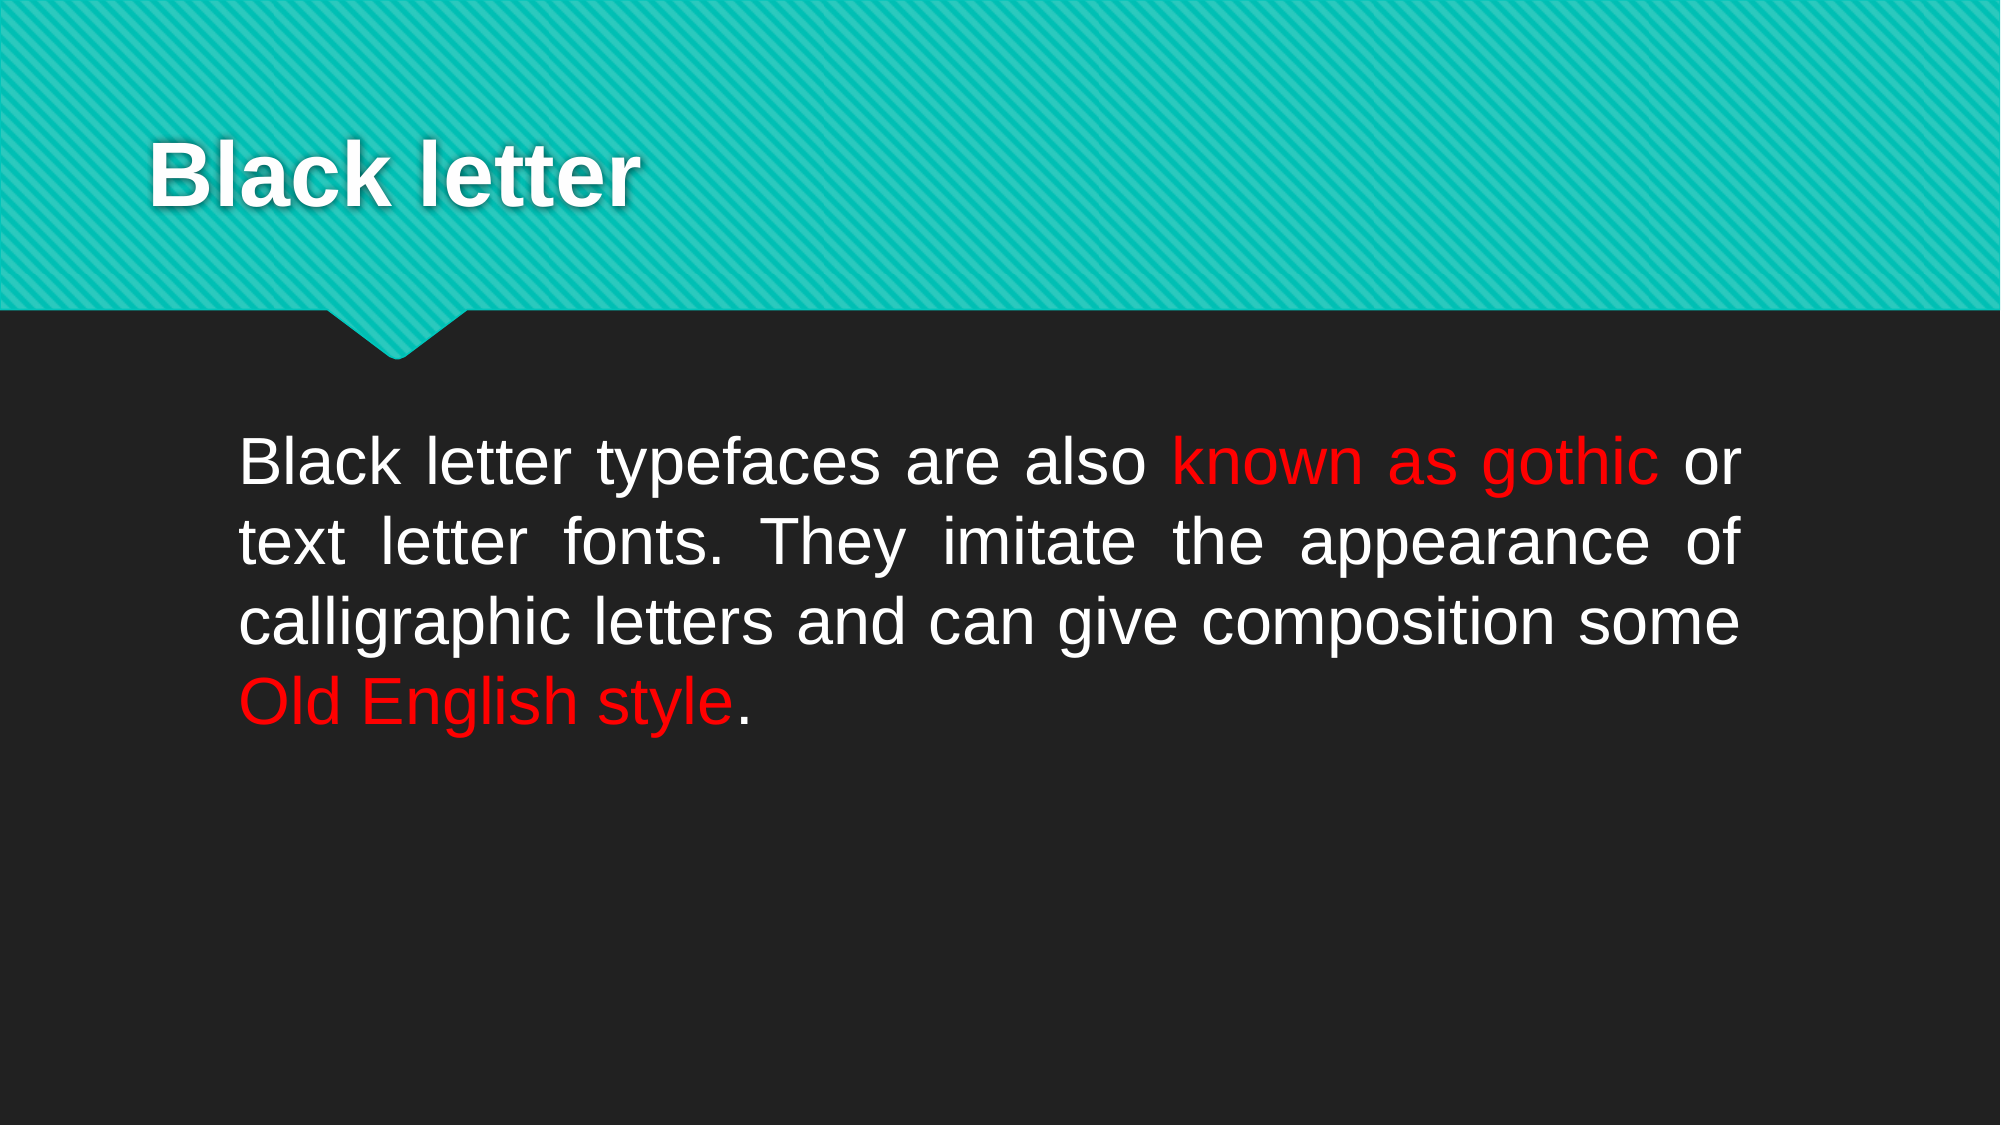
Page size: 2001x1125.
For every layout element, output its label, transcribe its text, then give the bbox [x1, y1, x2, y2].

title Black letter [132, 73, 1868, 233]
text_box Black letter typefaces are also known as gothic or text letter fonts. They imitate the appearance of calligraphic letters and can give composition some Old English style. [223, 410, 1758, 746]
